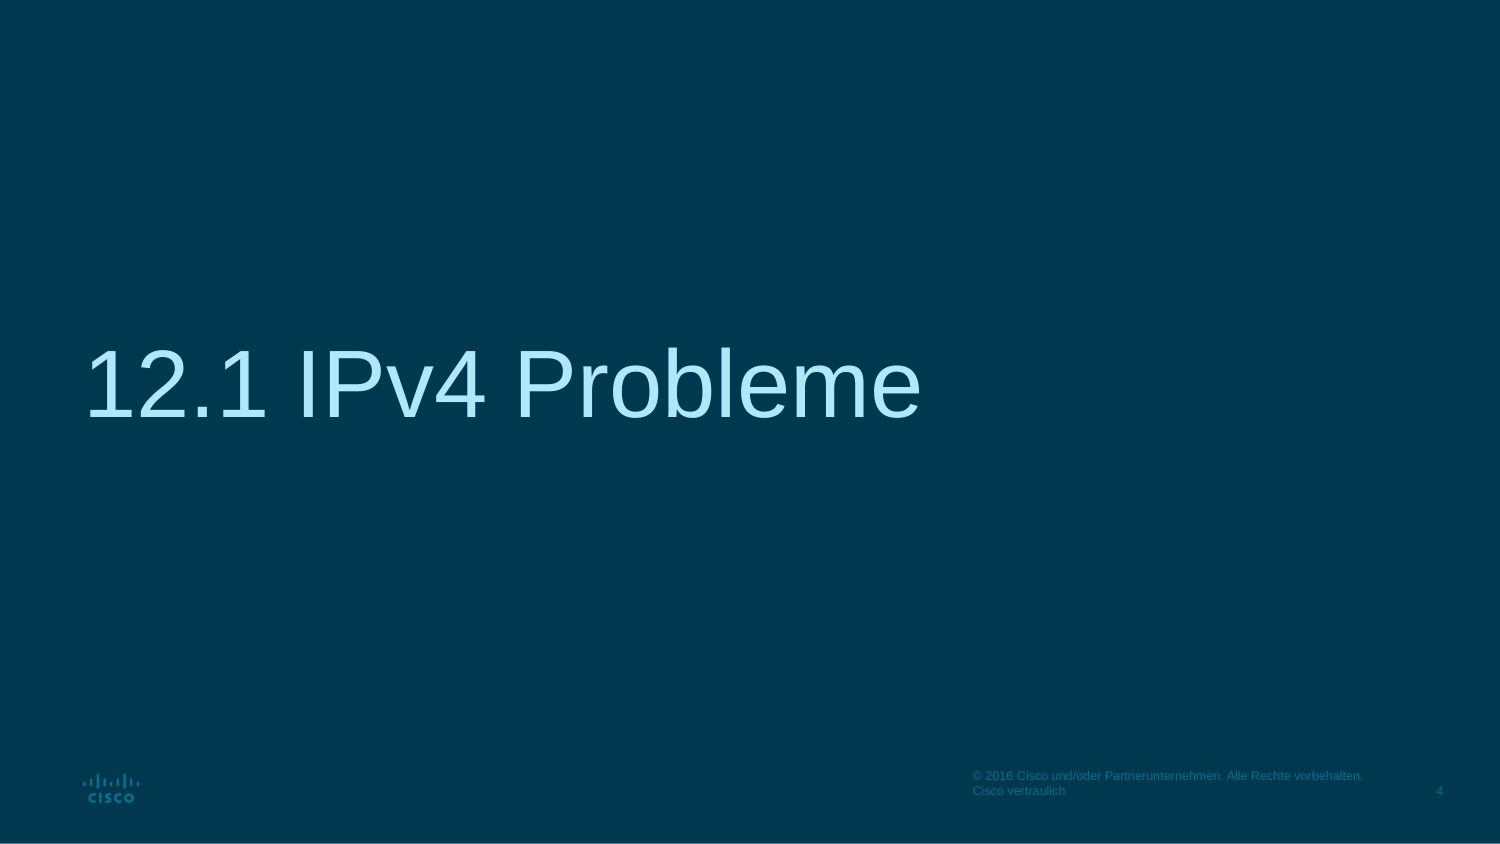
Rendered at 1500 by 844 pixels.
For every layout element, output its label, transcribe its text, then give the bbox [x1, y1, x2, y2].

title 12.1 IPv4 Probleme [68, 204, 1315, 446]
